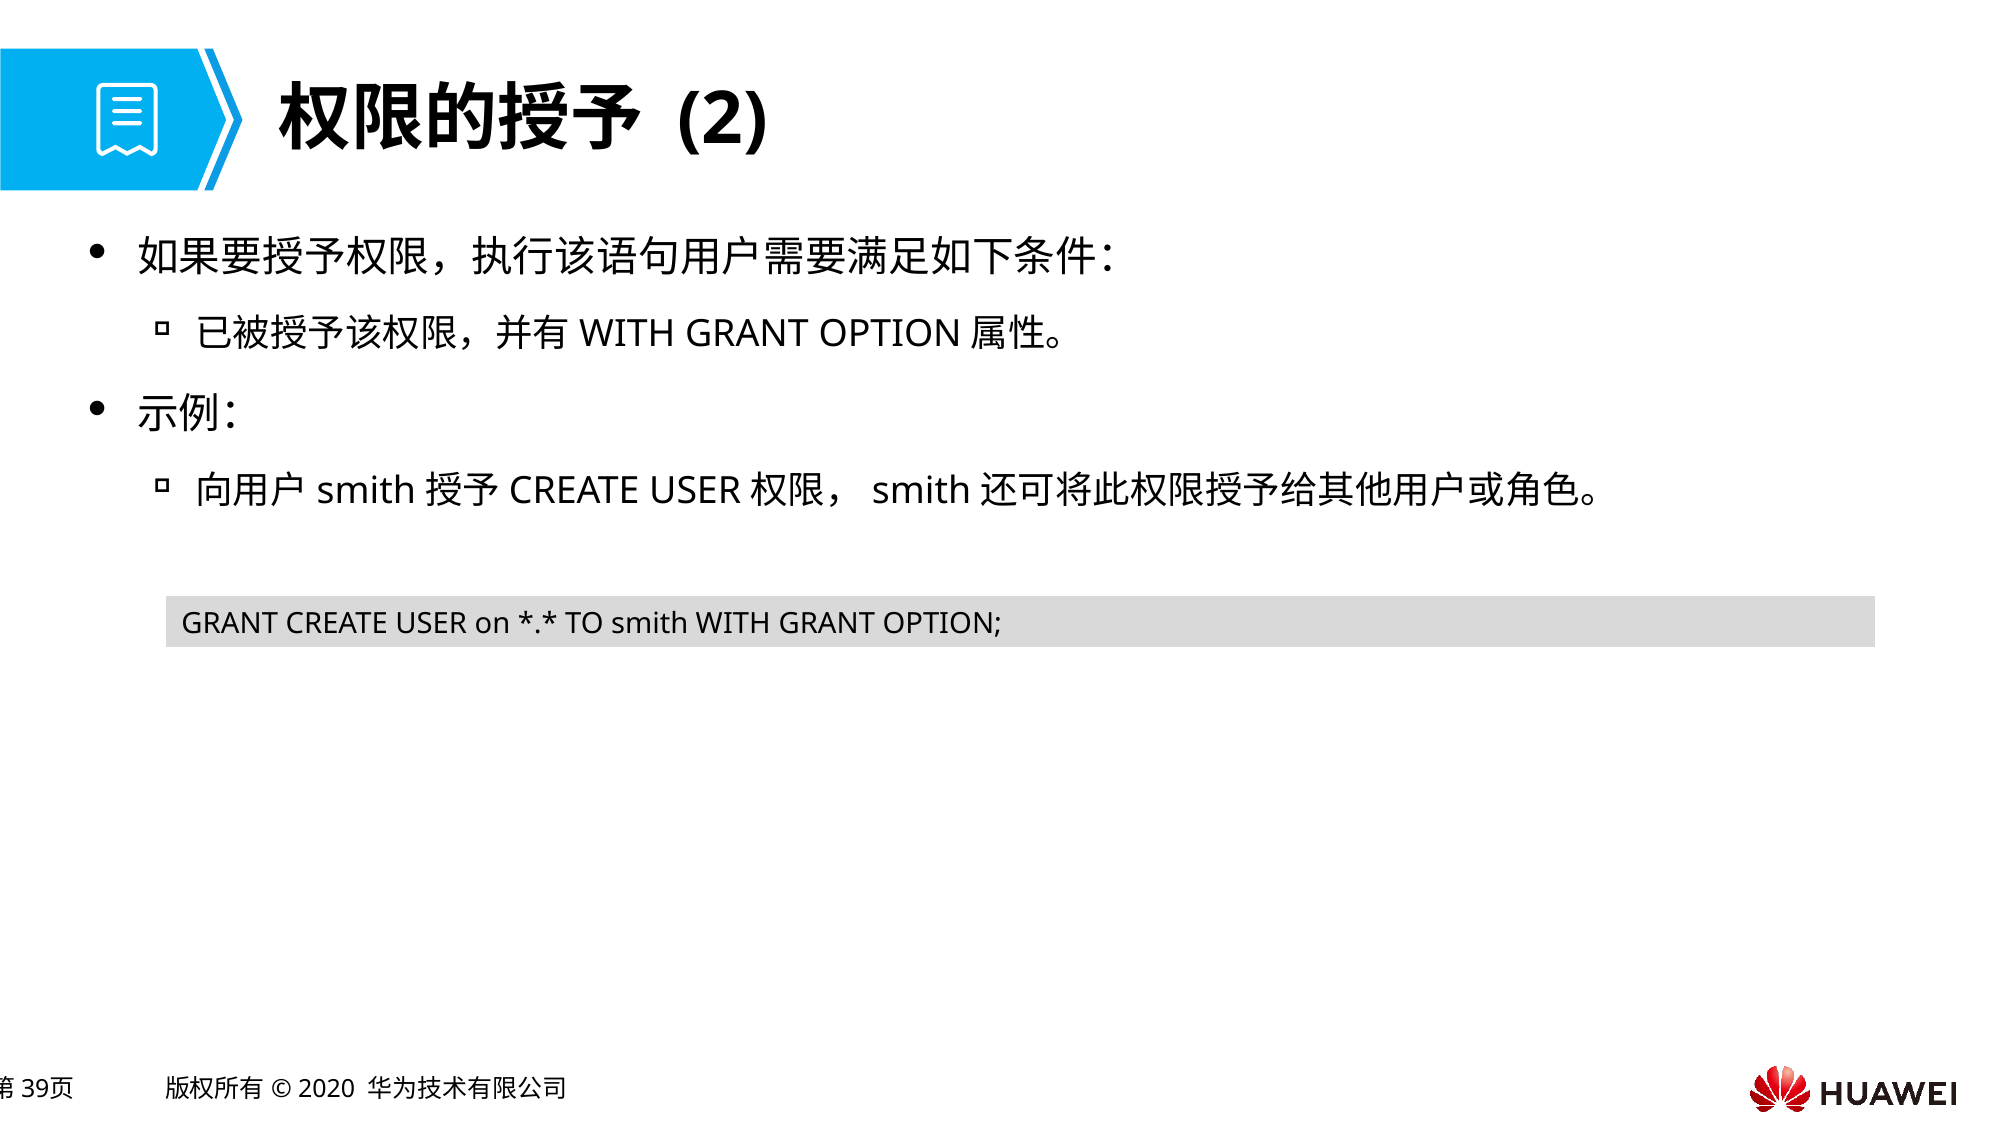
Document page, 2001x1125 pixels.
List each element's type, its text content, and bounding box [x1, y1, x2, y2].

title 权限的授予 (2) [261, 67, 1875, 173]
picture [1750, 1066, 1956, 1112]
text_box 如果要授予权限，执行该语句用户需要满足如下条件： 已被授予该权限，并有WITH GRANT OPTION属性。 示例： 向用户smith授予CREATE USER权限，smith还可将此权限授予给其他用户或角色。 [74, 203, 1807, 982]
text_box GRANT CREATE USER on *.* TO smith WITH GRANT OPTION; [167, 596, 1875, 647]
